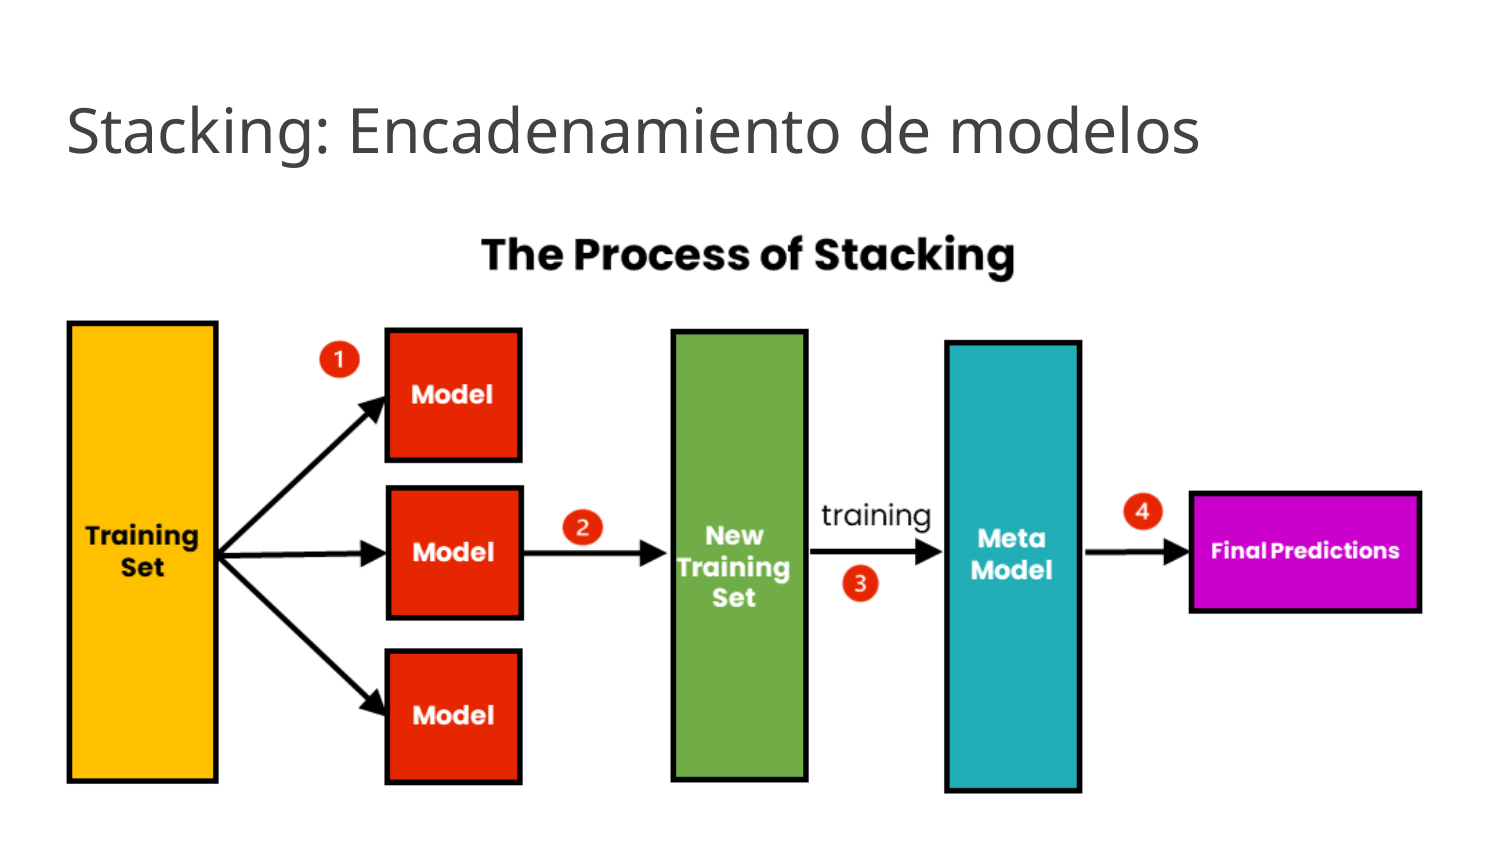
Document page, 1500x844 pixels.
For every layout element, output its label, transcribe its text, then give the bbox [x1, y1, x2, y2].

title Stacking: Encadenamiento de modelos [51, 61, 1449, 182]
picture [24, 206, 1476, 802]
